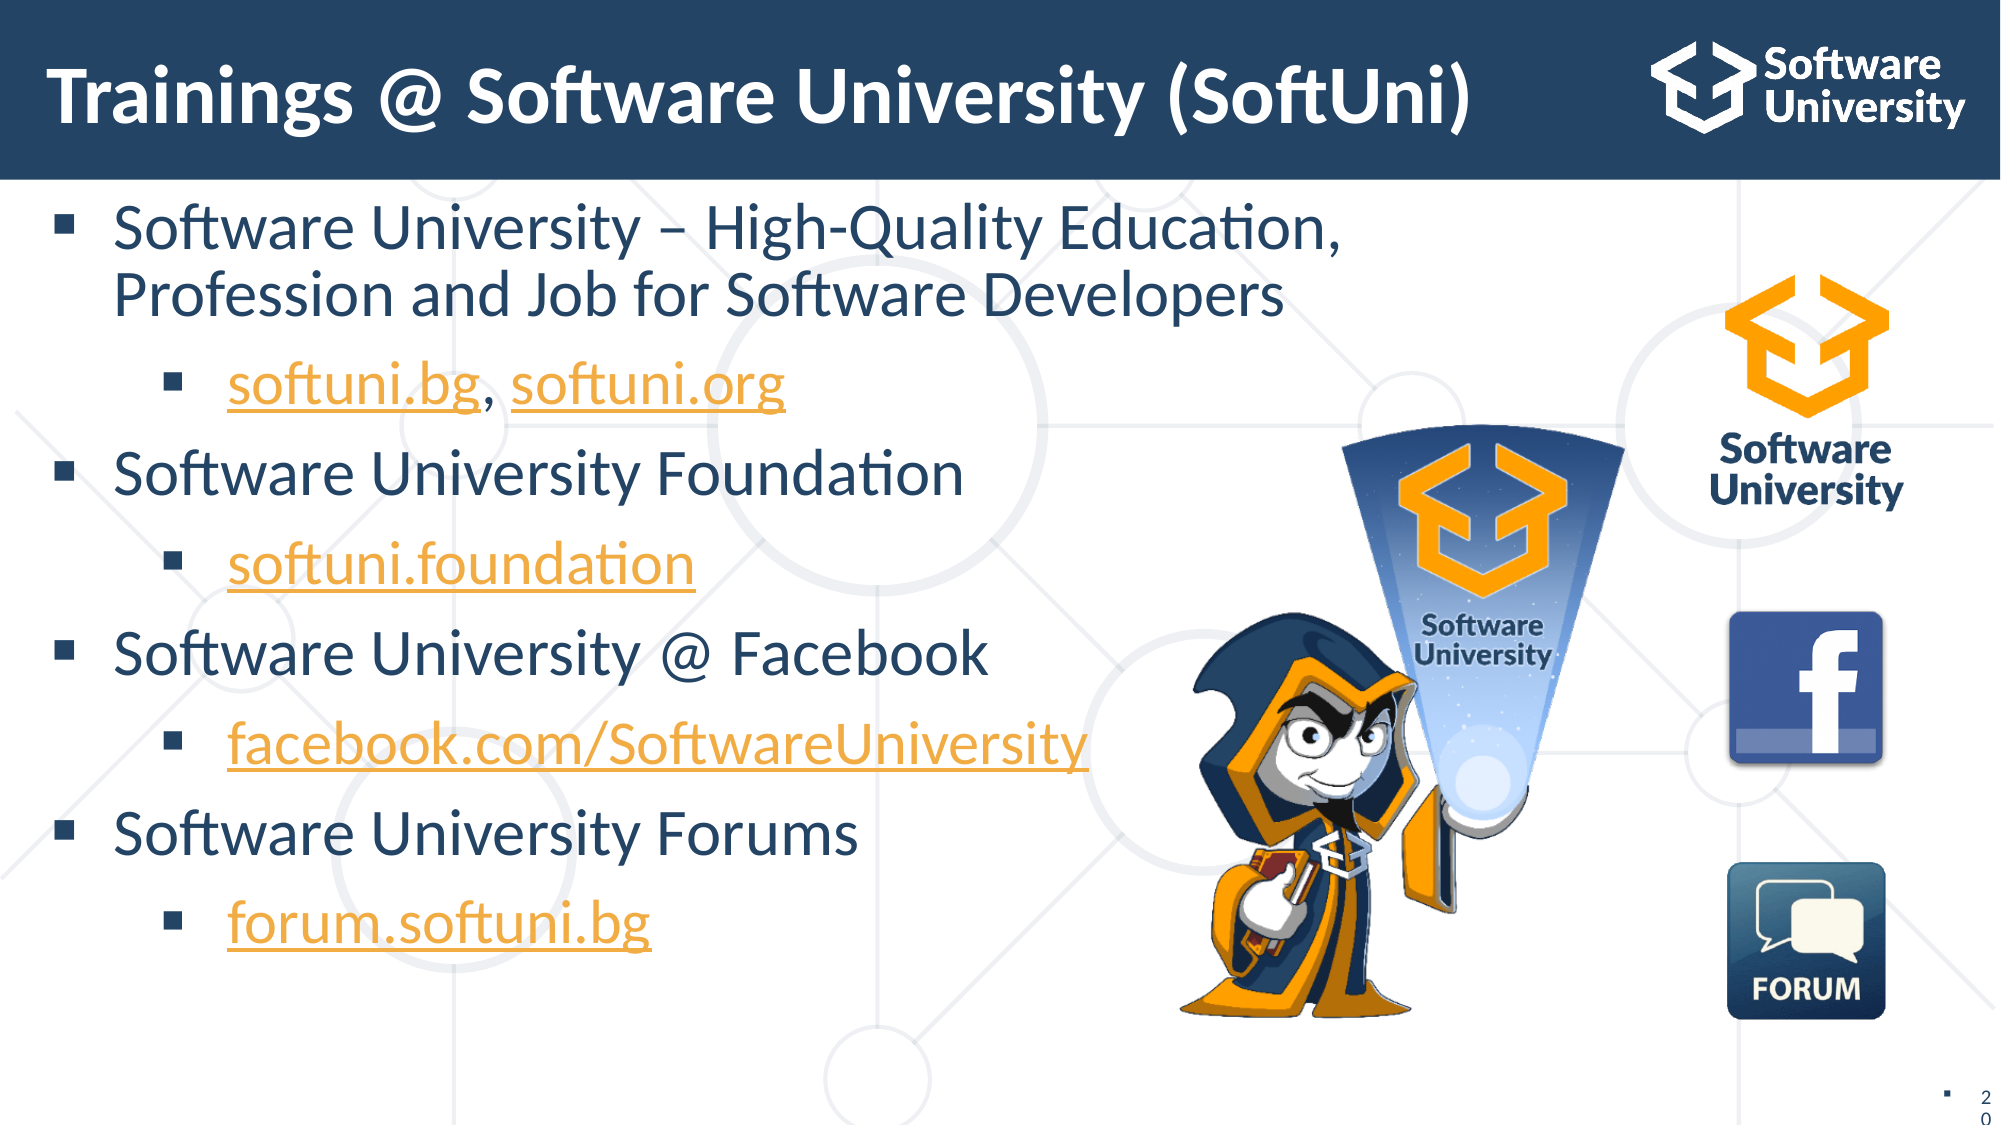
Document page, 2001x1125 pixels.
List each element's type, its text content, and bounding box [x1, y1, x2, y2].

picture [1723, 605, 1889, 773]
text_box <number> [1927, 1067, 1989, 1116]
text_box Trainings @ Software University (SoftUni) [28, 17, 1627, 163]
picture [1458, 423, 1627, 1020]
picture [1651, 41, 1966, 134]
picture [1708, 274, 1904, 517]
picture [1726, 861, 1886, 1020]
text_box Software University – High-Quality Education, Profession and Job for Software Developers softuni.bg, softuni.org Software University Foundation softuni.foundation Software University @ Facebook facebook.com/SoftwareUniversity Software University Forums forum.softuni.bg [31, 193, 1458, 1094]
